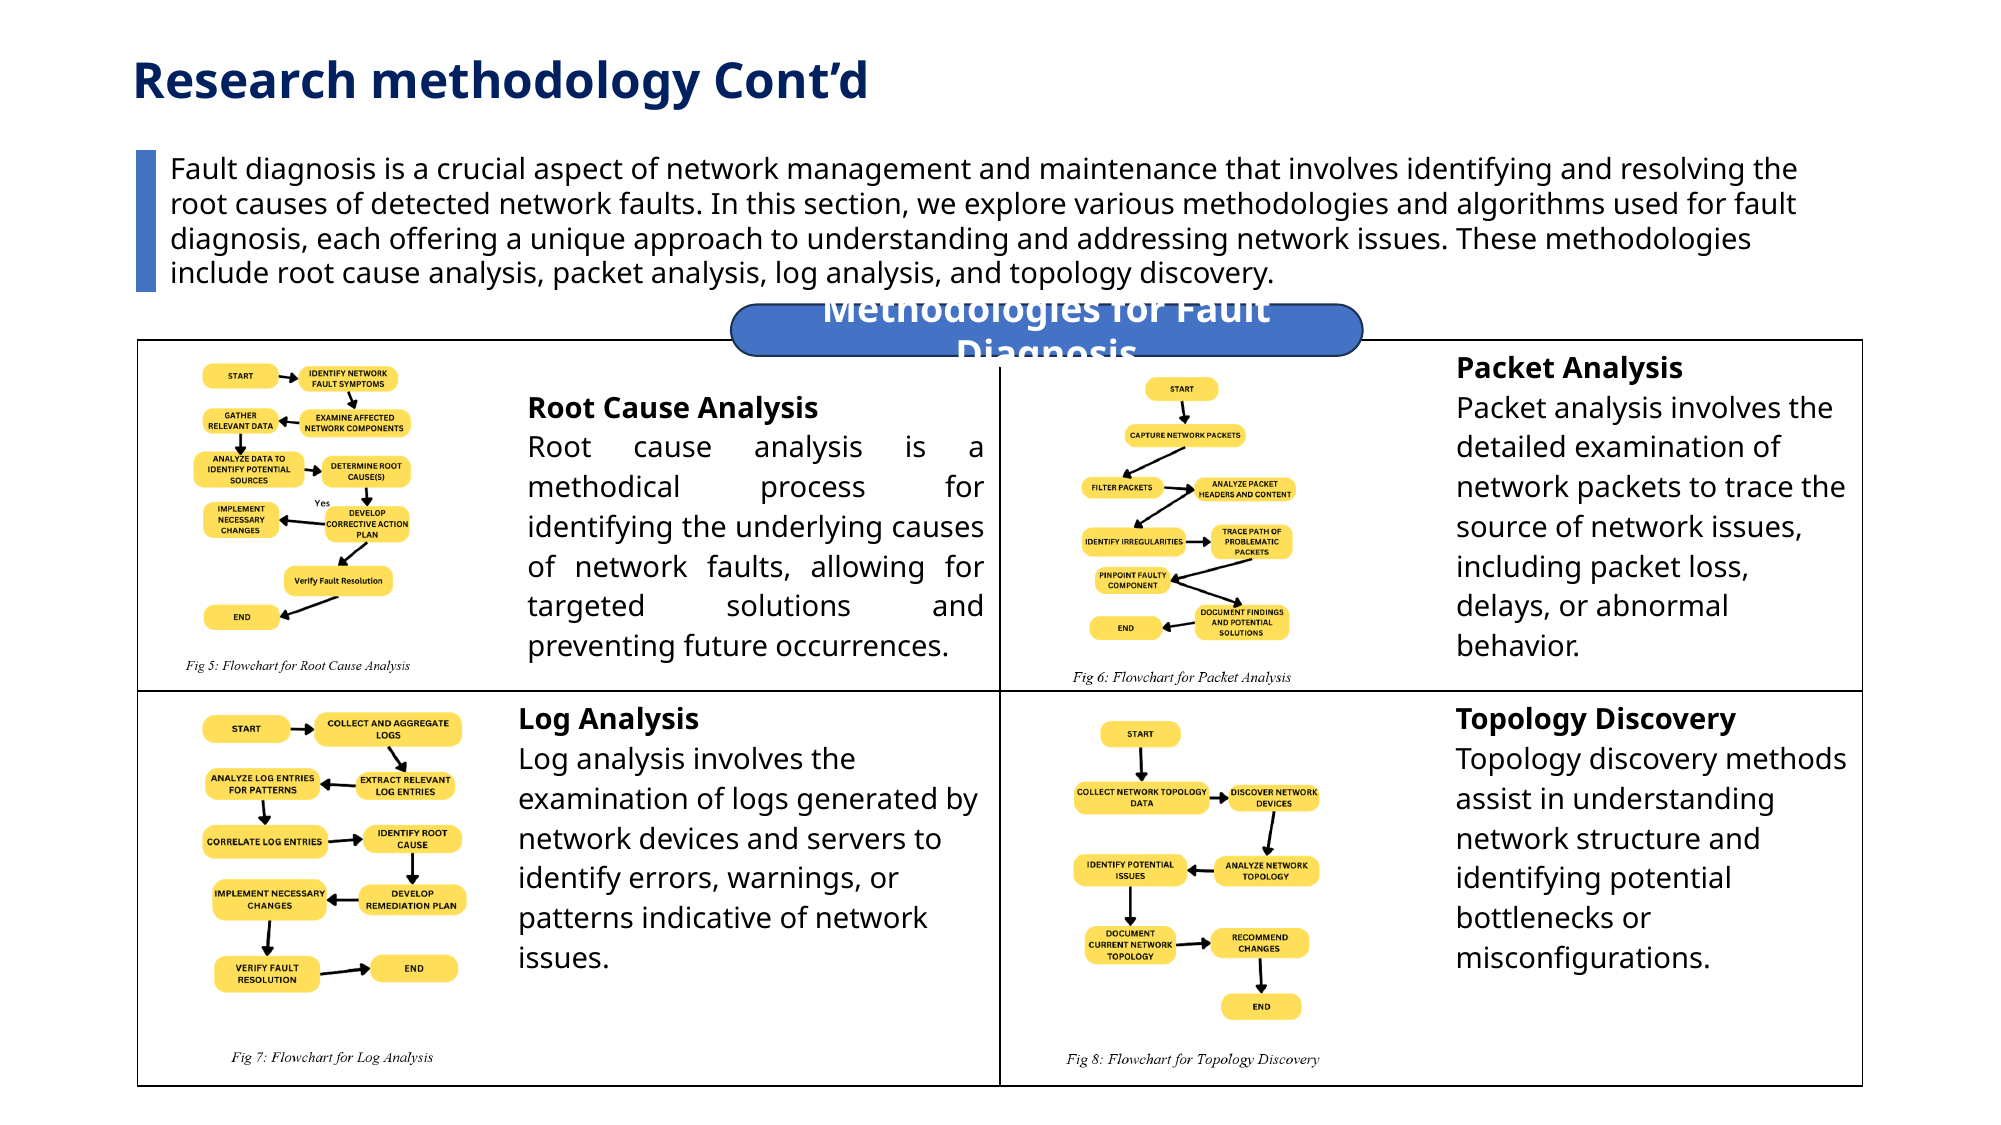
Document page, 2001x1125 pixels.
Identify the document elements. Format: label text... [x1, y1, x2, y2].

title Research methodology Cont’d [117, 48, 1843, 117]
table_cell Log Analysis Log analysis involves the examination of logs generated by network devices and servers to identify errors, warnings, or patterns indicative of network issues. [138, 692, 999, 1085]
picture [179, 701, 492, 1077]
table_cell Topology Discovery Topology discovery methods assist in understanding network structure and identifying potential bottlenecks or misconfigurations. [1001, 692, 1862, 1085]
table_header Packet Analysis Packet analysis involves the detailed examination of network packets to trace the source of network issues, including packet loss, delays, or abnormal behavior. [1001, 341, 1862, 690]
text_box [137, 142, 1863, 300]
picture [1057, 365, 1307, 687]
text_box Methodologies for Fault Diagnosis [729, 303, 1364, 357]
table_header Root Cause Analysis Root cause analysis is a methodical process for identifying the underlying causes of network faults, allowing for targeted solutions and preventing future occurrences. [138, 341, 999, 690]
picture [1057, 711, 1335, 1079]
picture [179, 357, 429, 678]
